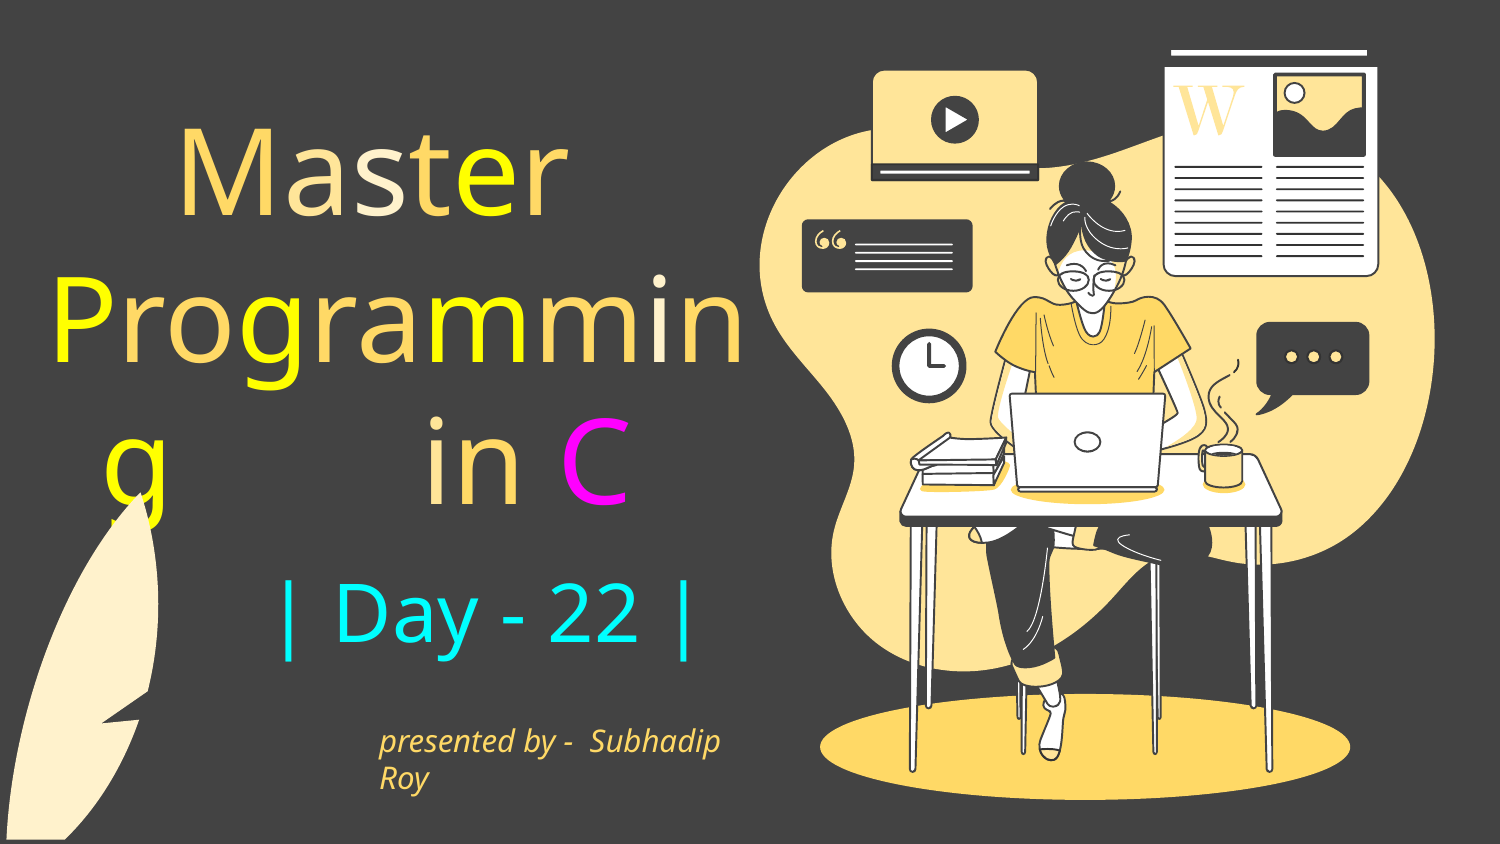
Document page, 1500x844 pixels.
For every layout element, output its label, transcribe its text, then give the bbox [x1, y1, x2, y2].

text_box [726, 40, 1438, 801]
text_box [6, 492, 159, 840]
text_box Master [69, 79, 706, 255]
text_box | Day - 22 | [251, 546, 721, 675]
subtitle presented by - Subhadip Roy [379, 721, 721, 799]
text_box Programming in C [27, 228, 721, 544]
